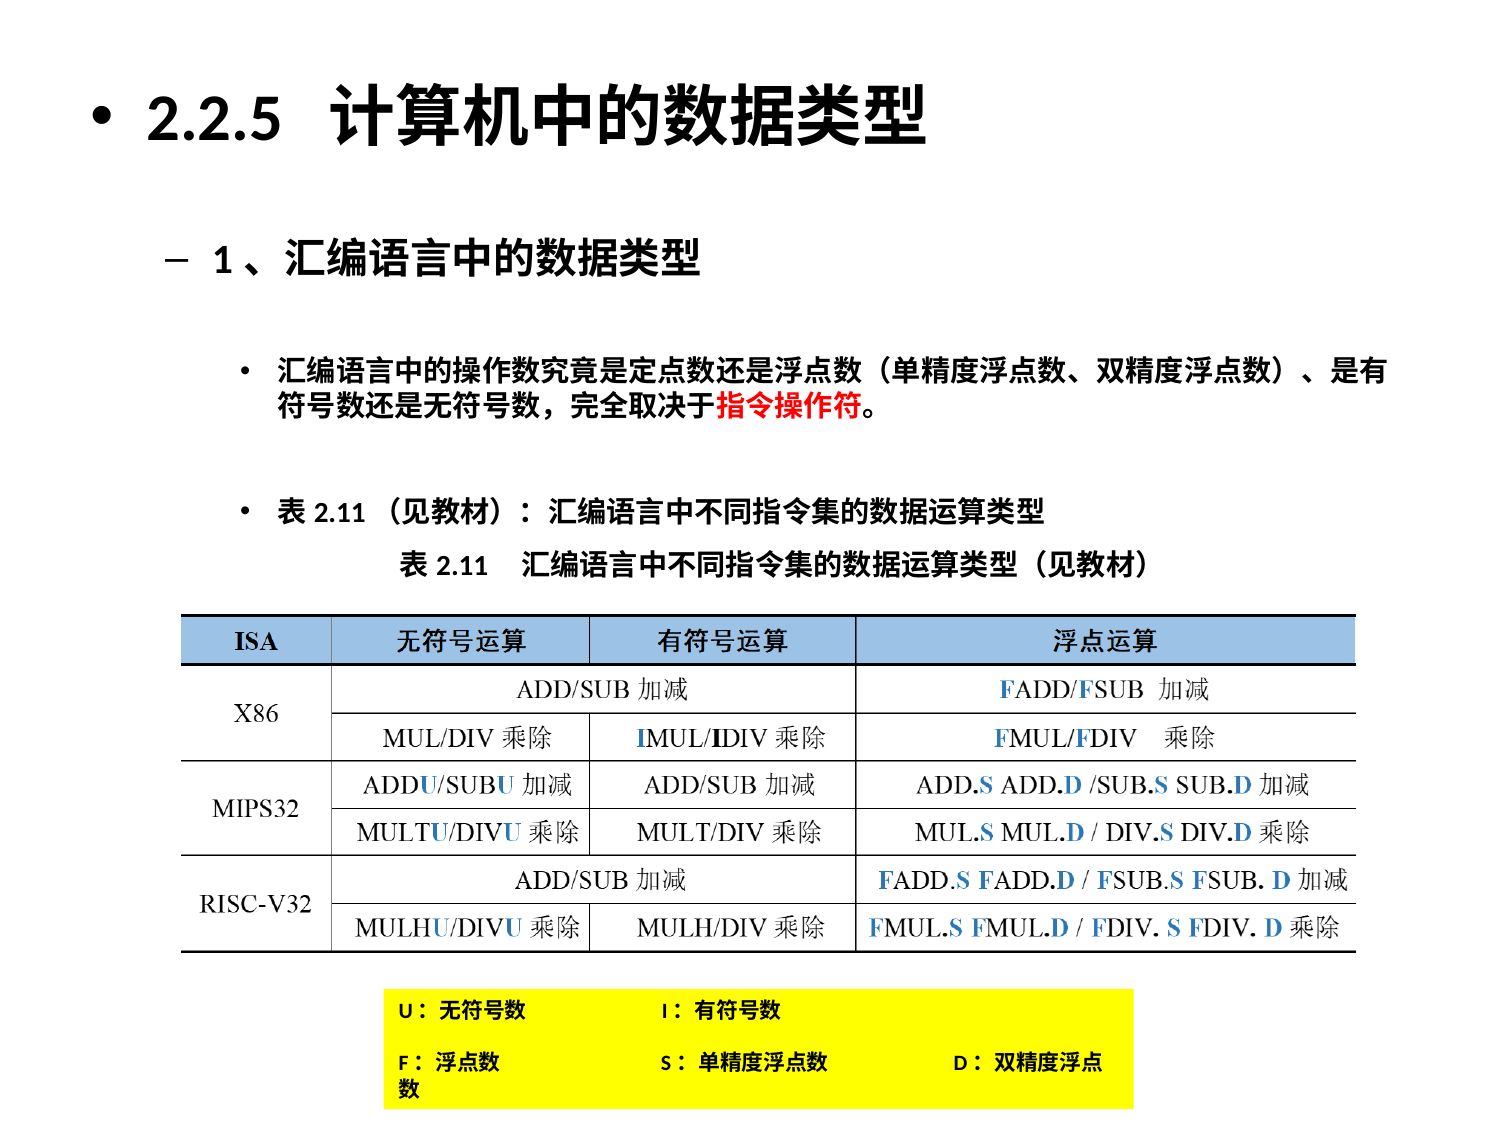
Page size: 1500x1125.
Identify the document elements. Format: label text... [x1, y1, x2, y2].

list 2.2.5 计算机中的数据类型 1、汇编语言中的数据类型 汇编语言中的操作数究竟是定点数还是浮点数（单精度浮点数、双精度浮点数）、是有符号数还是无符号数，完全取决于指令操作符。 表2.11（见教材）：汇编语言中不同指令集的数据运算类型 [75, 66, 1425, 1059]
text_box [170, 538, 1383, 1085]
